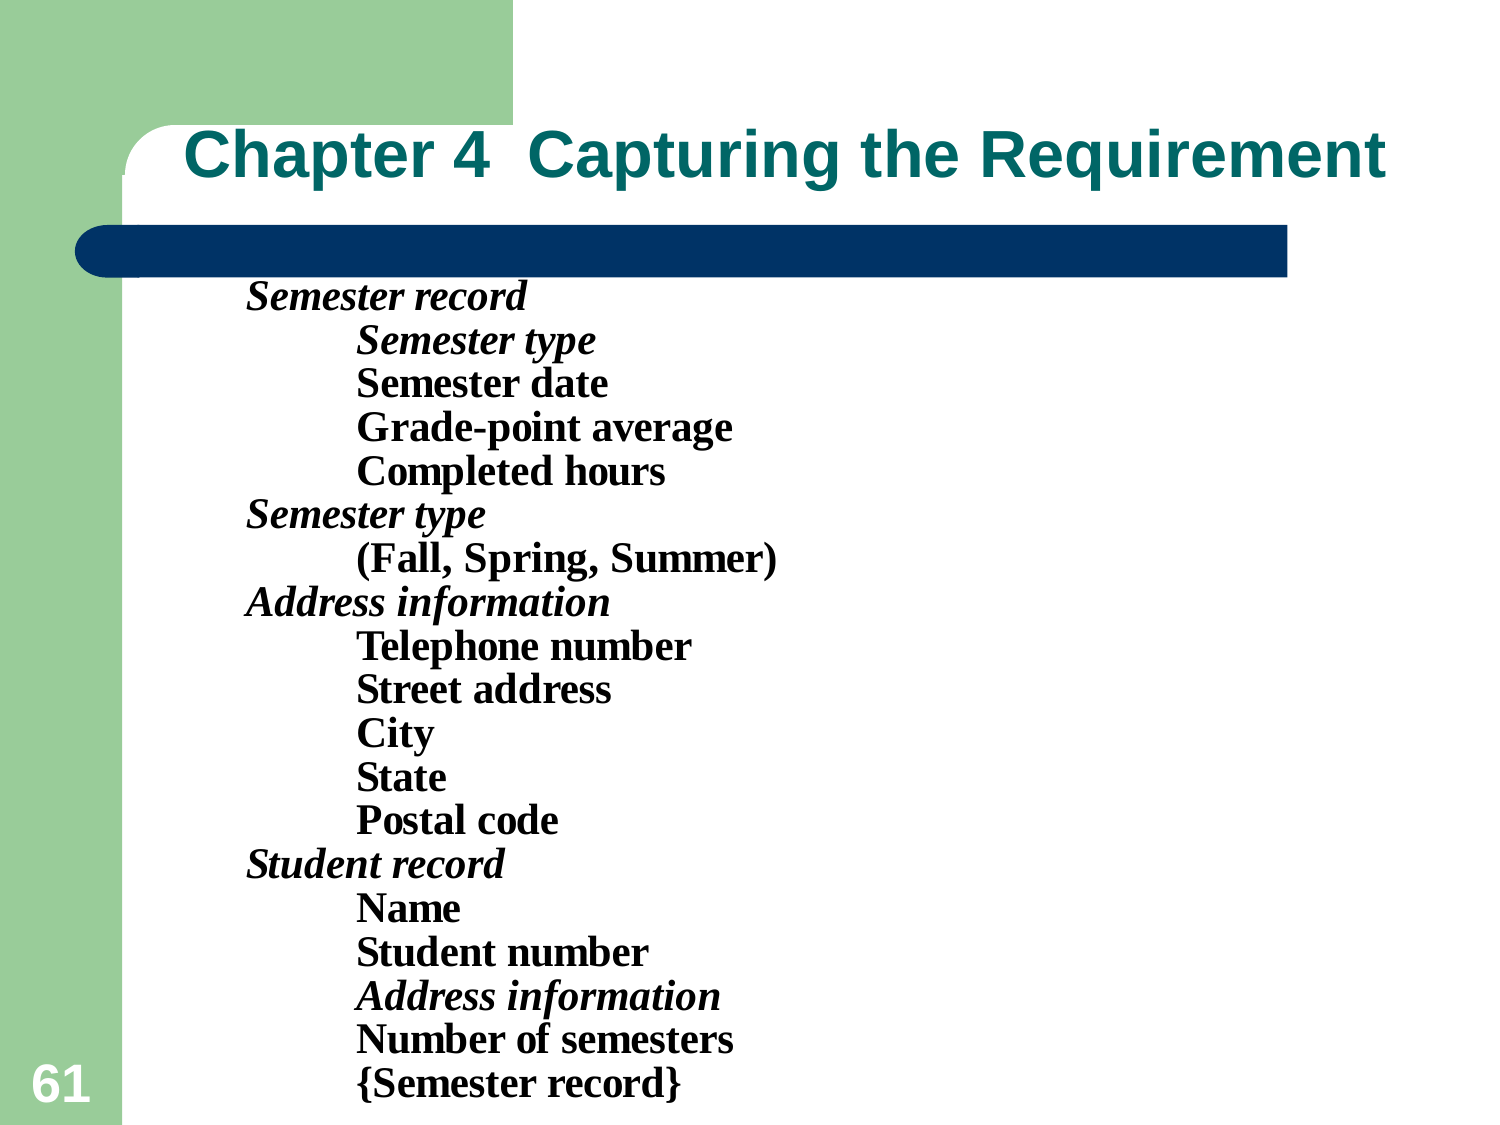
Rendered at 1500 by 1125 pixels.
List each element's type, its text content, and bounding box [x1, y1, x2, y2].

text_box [135, 255, 1462, 1125]
slide_number 61 [13, 1040, 111, 1122]
title Chapter 4 Capturing the Requirement [149, 62, 1463, 201]
